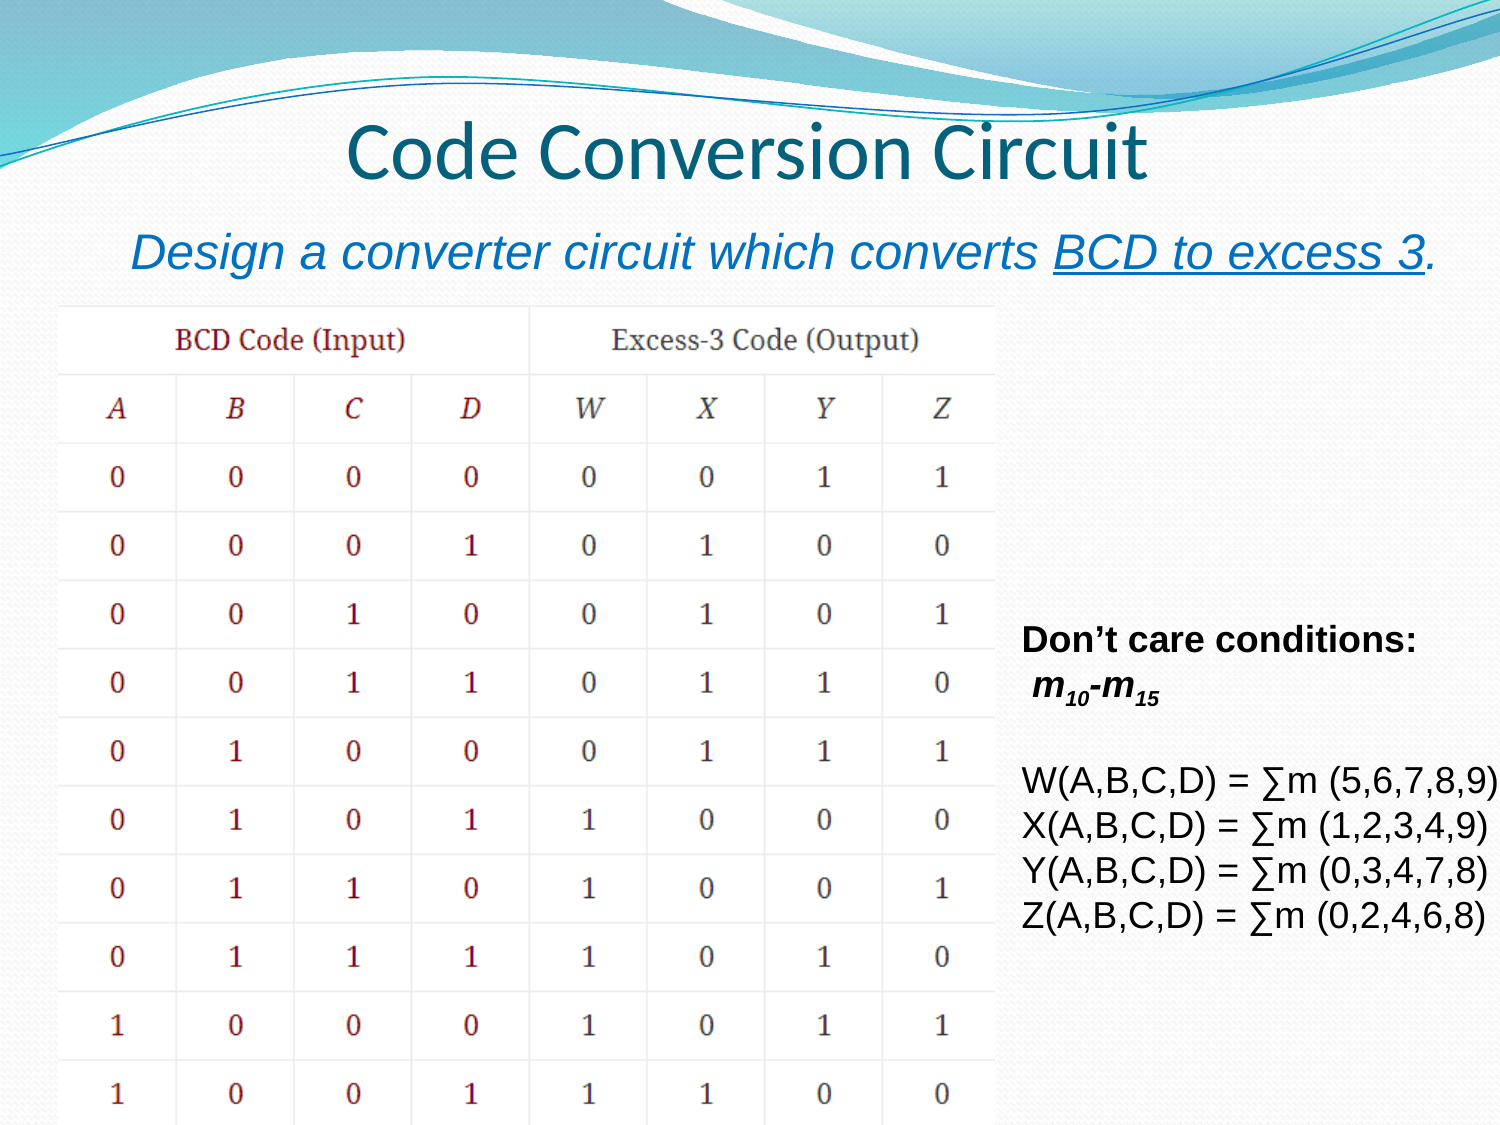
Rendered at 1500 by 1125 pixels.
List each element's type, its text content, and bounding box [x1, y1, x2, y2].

text_box Don’t care conditions: m10-m15 W(A,B,C,D) = ∑m (5,6,7,8,9) X(A,B,C,D) = ∑m (1,2,3,4,9) Y(A,B,C,D) = ∑m (0,3,4,7,8) Z(A,B,C,D) = ∑m (0,2,4,6,8) [1006, 562, 1500, 1124]
picture [58, 304, 996, 1125]
text_box Code Conversion Circuit [109, 30, 1388, 197]
text_box Design a converter circuit which converts BCD to excess 3. [115, 211, 1455, 287]
